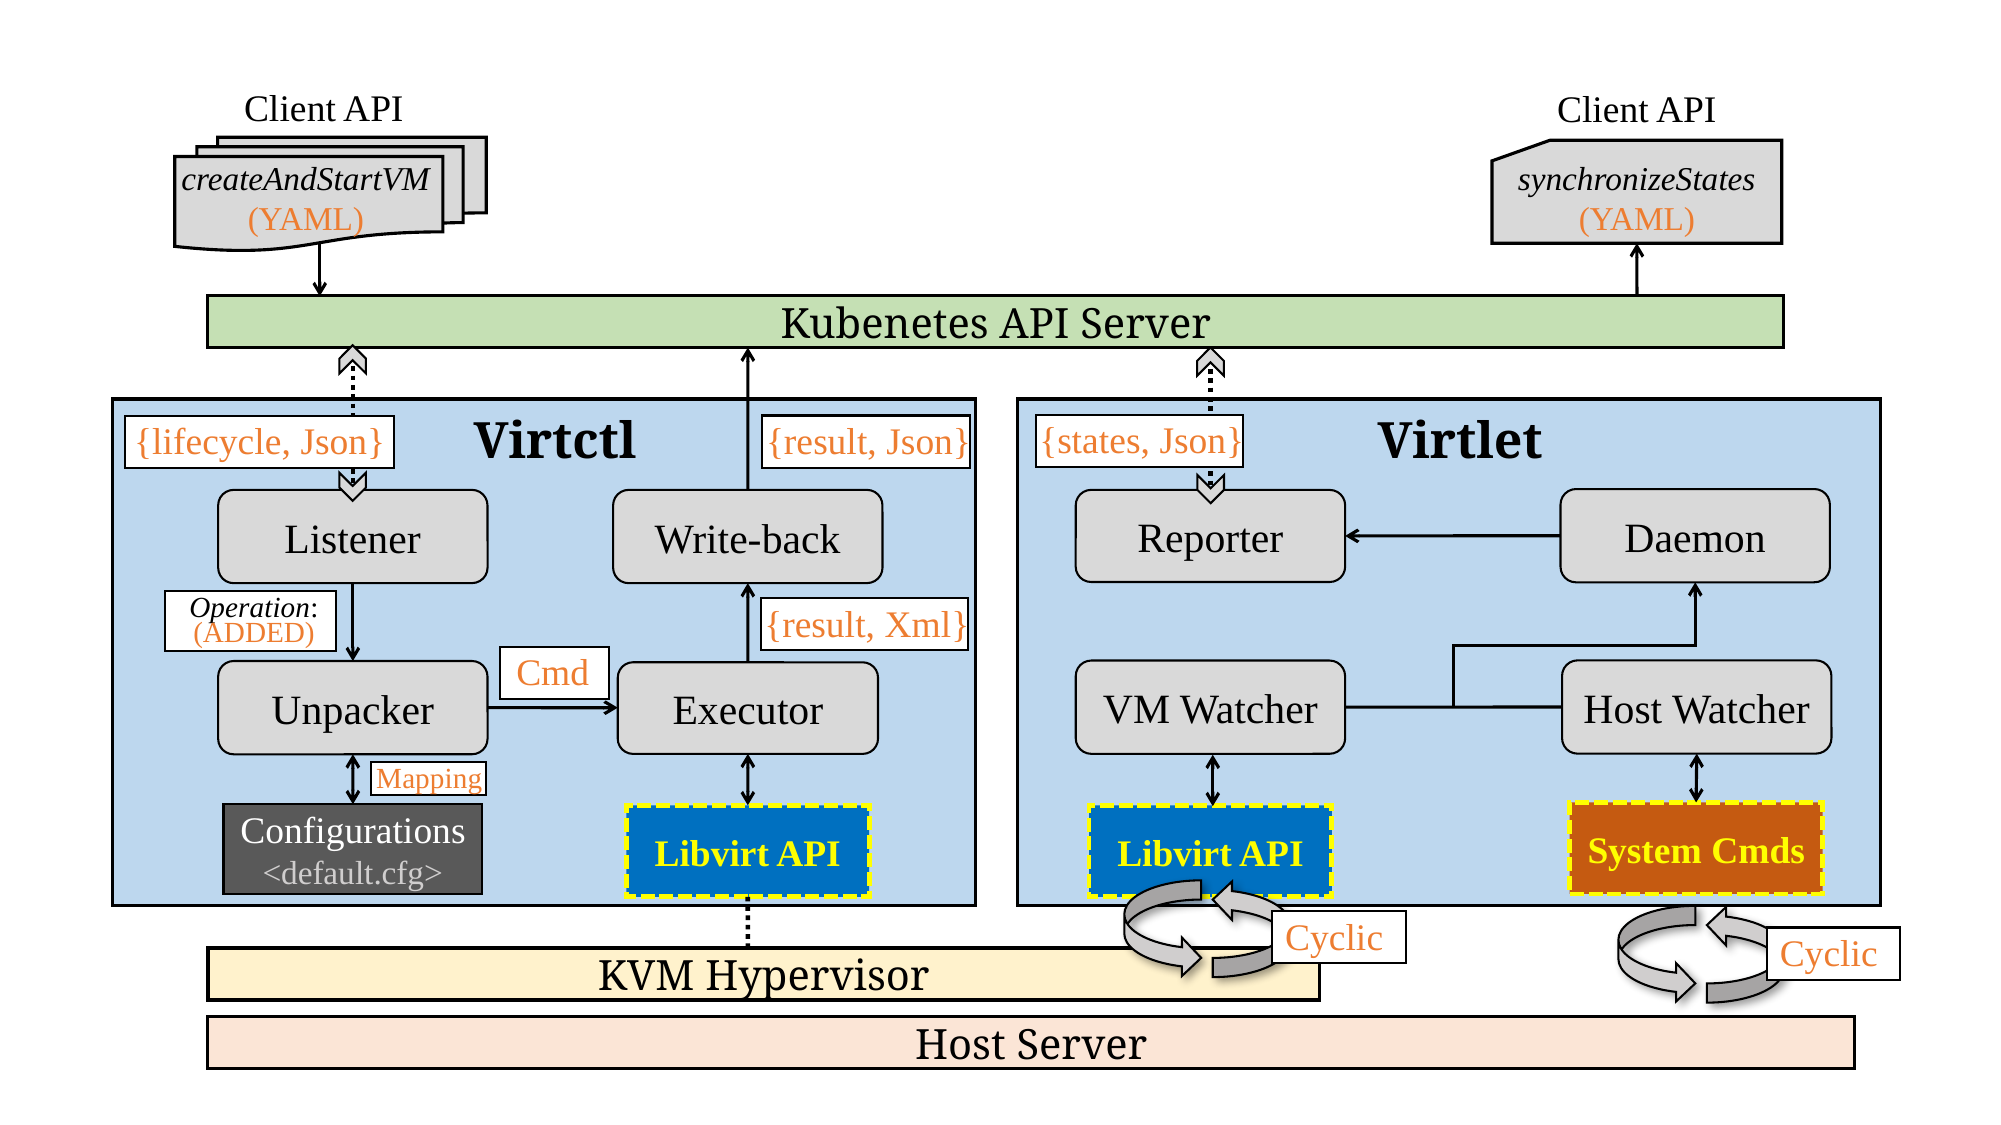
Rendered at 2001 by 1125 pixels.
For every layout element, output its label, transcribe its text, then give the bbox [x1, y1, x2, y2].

text_box VM Watcher [1074, 659, 1347, 755]
text_box Host Server [207, 1015, 1856, 1069]
text_box [1705, 978, 1780, 1004]
text_box Executor [616, 661, 880, 755]
text_box Cmd [474, 640, 632, 701]
text_box Libvirt API [1088, 804, 1333, 898]
text_box {result, Xml} [737, 592, 747, 653]
text_box Write-back [612, 488, 884, 585]
text_box Client API [1425, 77, 1849, 137]
text_box Unpacker [217, 659, 489, 756]
text_box Reporter [1074, 488, 1347, 584]
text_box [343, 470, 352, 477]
text_box [1490, 155, 1503, 245]
text_box System Cmds [1569, 801, 1824, 895]
text_box [1123, 879, 1203, 979]
text_box Libvirt API [625, 804, 870, 898]
text_box [750, 470, 977, 592]
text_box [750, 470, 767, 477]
text_box Host Watcher [1638, 659, 1833, 755]
text_box {result, Json} [748, 409, 998, 470]
text_box [1016, 469, 1511, 907]
text_box [1196, 472, 1226, 505]
text_box {lifecycle, Json} [119, 409, 352, 470]
text_box Daemon [1559, 488, 1831, 584]
text_box Client API [112, 76, 536, 137]
text_box Listener [217, 488, 489, 585]
text_box {lifecycle, Json} [353, 409, 401, 470]
text_box [338, 343, 367, 376]
text_box Cyclic [1249, 905, 1430, 966]
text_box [1511, 524, 1638, 767]
text_box [1522, 139, 1783, 245]
text_box Cyclic [1743, 922, 1924, 982]
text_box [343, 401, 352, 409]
text_box Operation: (ADDED) [143, 591, 352, 656]
text_box KVM Hypervisor [207, 947, 1321, 1001]
text_box [111, 398, 747, 907]
text_box {states, Json} [1012, 409, 1210, 469]
text_box {result, Json} [739, 409, 747, 470]
text_box [750, 398, 977, 409]
text_box createAndStartVM (YAML) [166, 150, 446, 245]
text_box synchronizeStates (YAML) [1503, 149, 1771, 245]
text_box [1430, 708, 1477, 758]
text_box [1617, 904, 1697, 1004]
text_box [338, 470, 367, 503]
text_box Mapping [350, 752, 509, 802]
text_box [1211, 879, 1279, 923]
text_box Operation: (ADDED) [353, 591, 365, 656]
text_box [1705, 904, 1756, 949]
text_box Configurations <default.cfg> [222, 803, 483, 895]
text_box [1211, 952, 1272, 979]
text_box [173, 245, 313, 252]
text_box {result, Xml} [748, 592, 997, 653]
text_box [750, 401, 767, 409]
text_box [1196, 346, 1225, 379]
text_box [1211, 398, 1882, 907]
text_box {states, Json} [1211, 409, 1272, 469]
text_box [1016, 398, 1210, 409]
text_box Kubenetes API Server [207, 294, 1785, 349]
text_box Virtlet [1248, 401, 1672, 477]
text_box [748, 653, 977, 907]
text_box Virtctl [353, 401, 746, 477]
text_box [195, 136, 488, 225]
